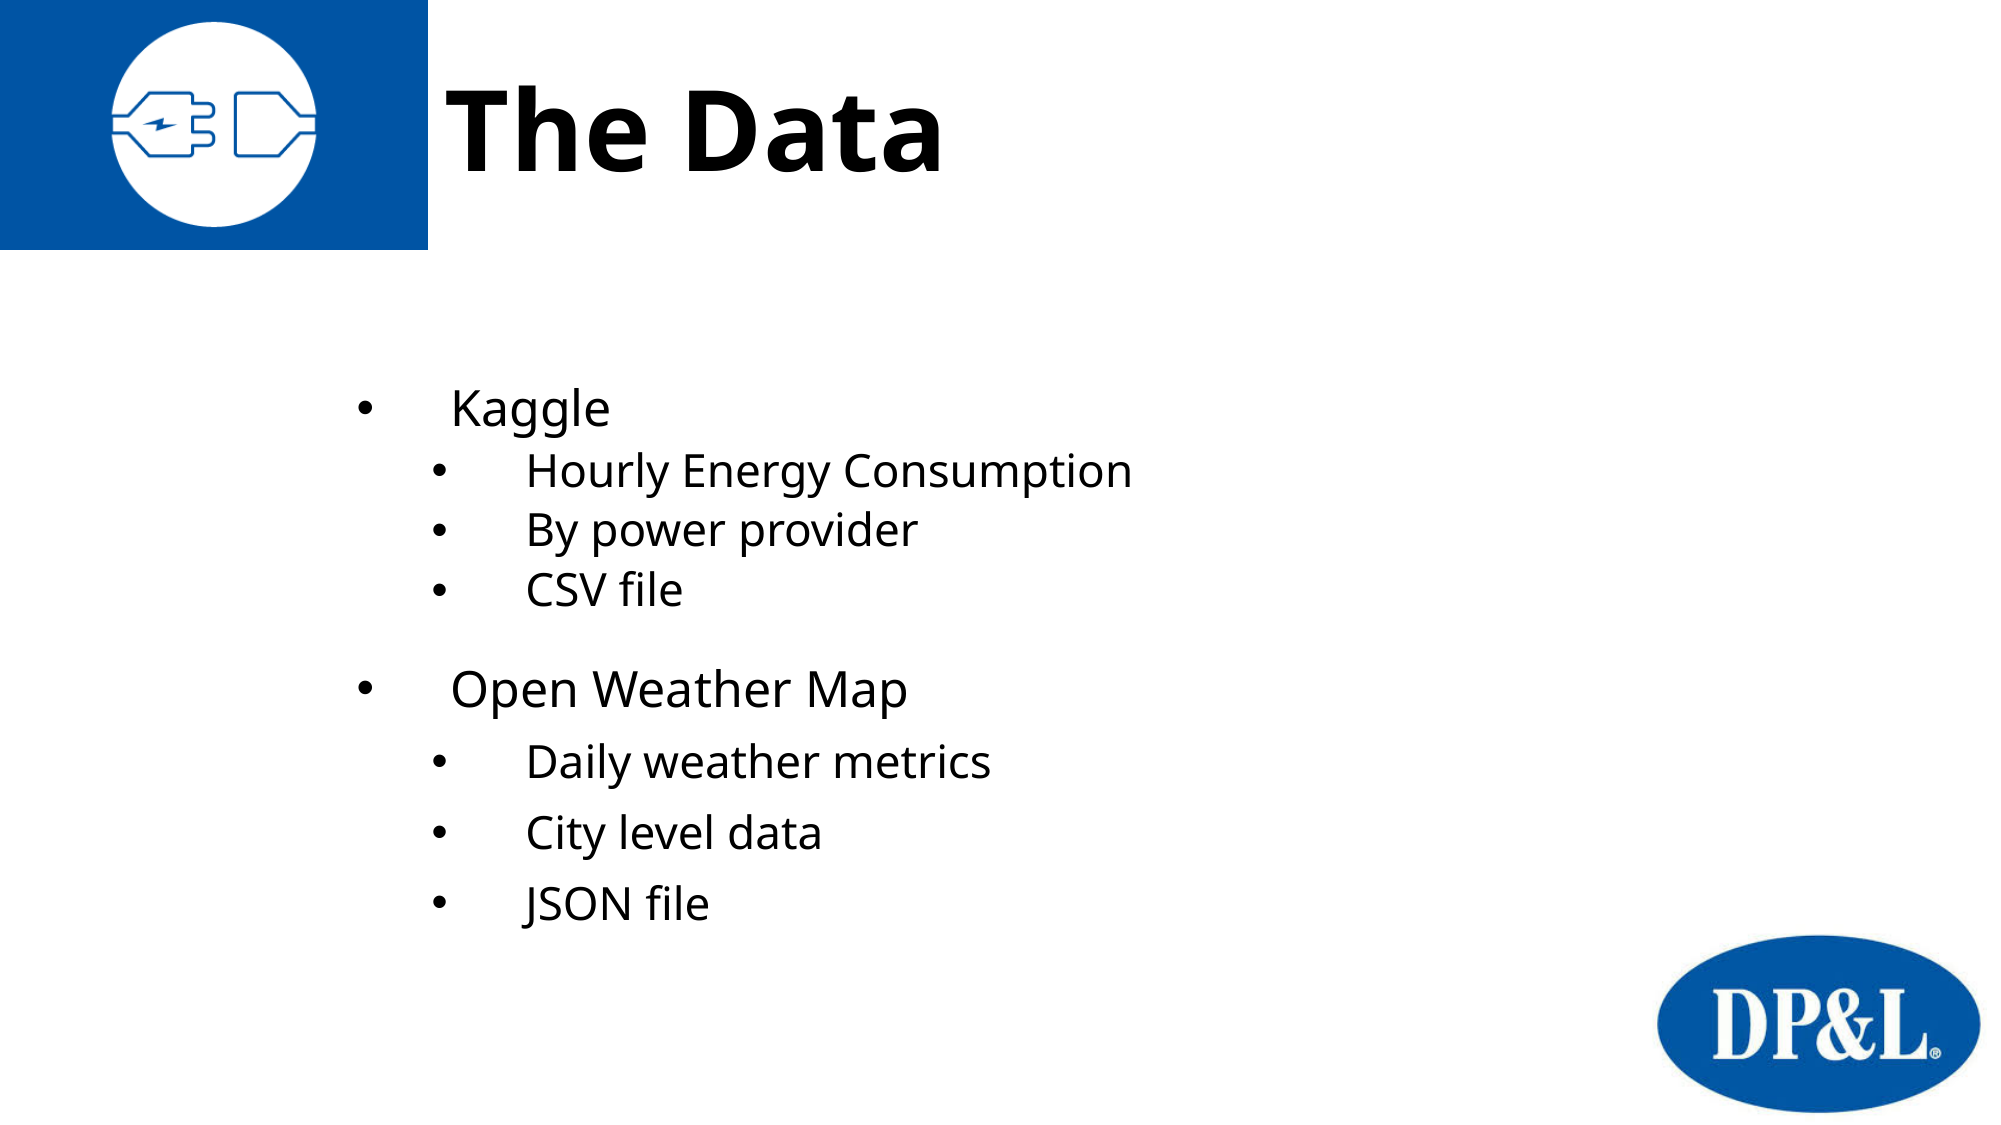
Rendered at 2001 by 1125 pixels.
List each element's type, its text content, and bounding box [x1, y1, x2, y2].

title The Data [430, 46, 1570, 204]
subtitle Kaggle Hourly Energy Consumption By power provider CSV file Open Weather Map Daily weather metrics City level data JSON file [266, 295, 1769, 984]
picture [1643, 924, 2000, 1125]
picture [0, 0, 428, 250]
